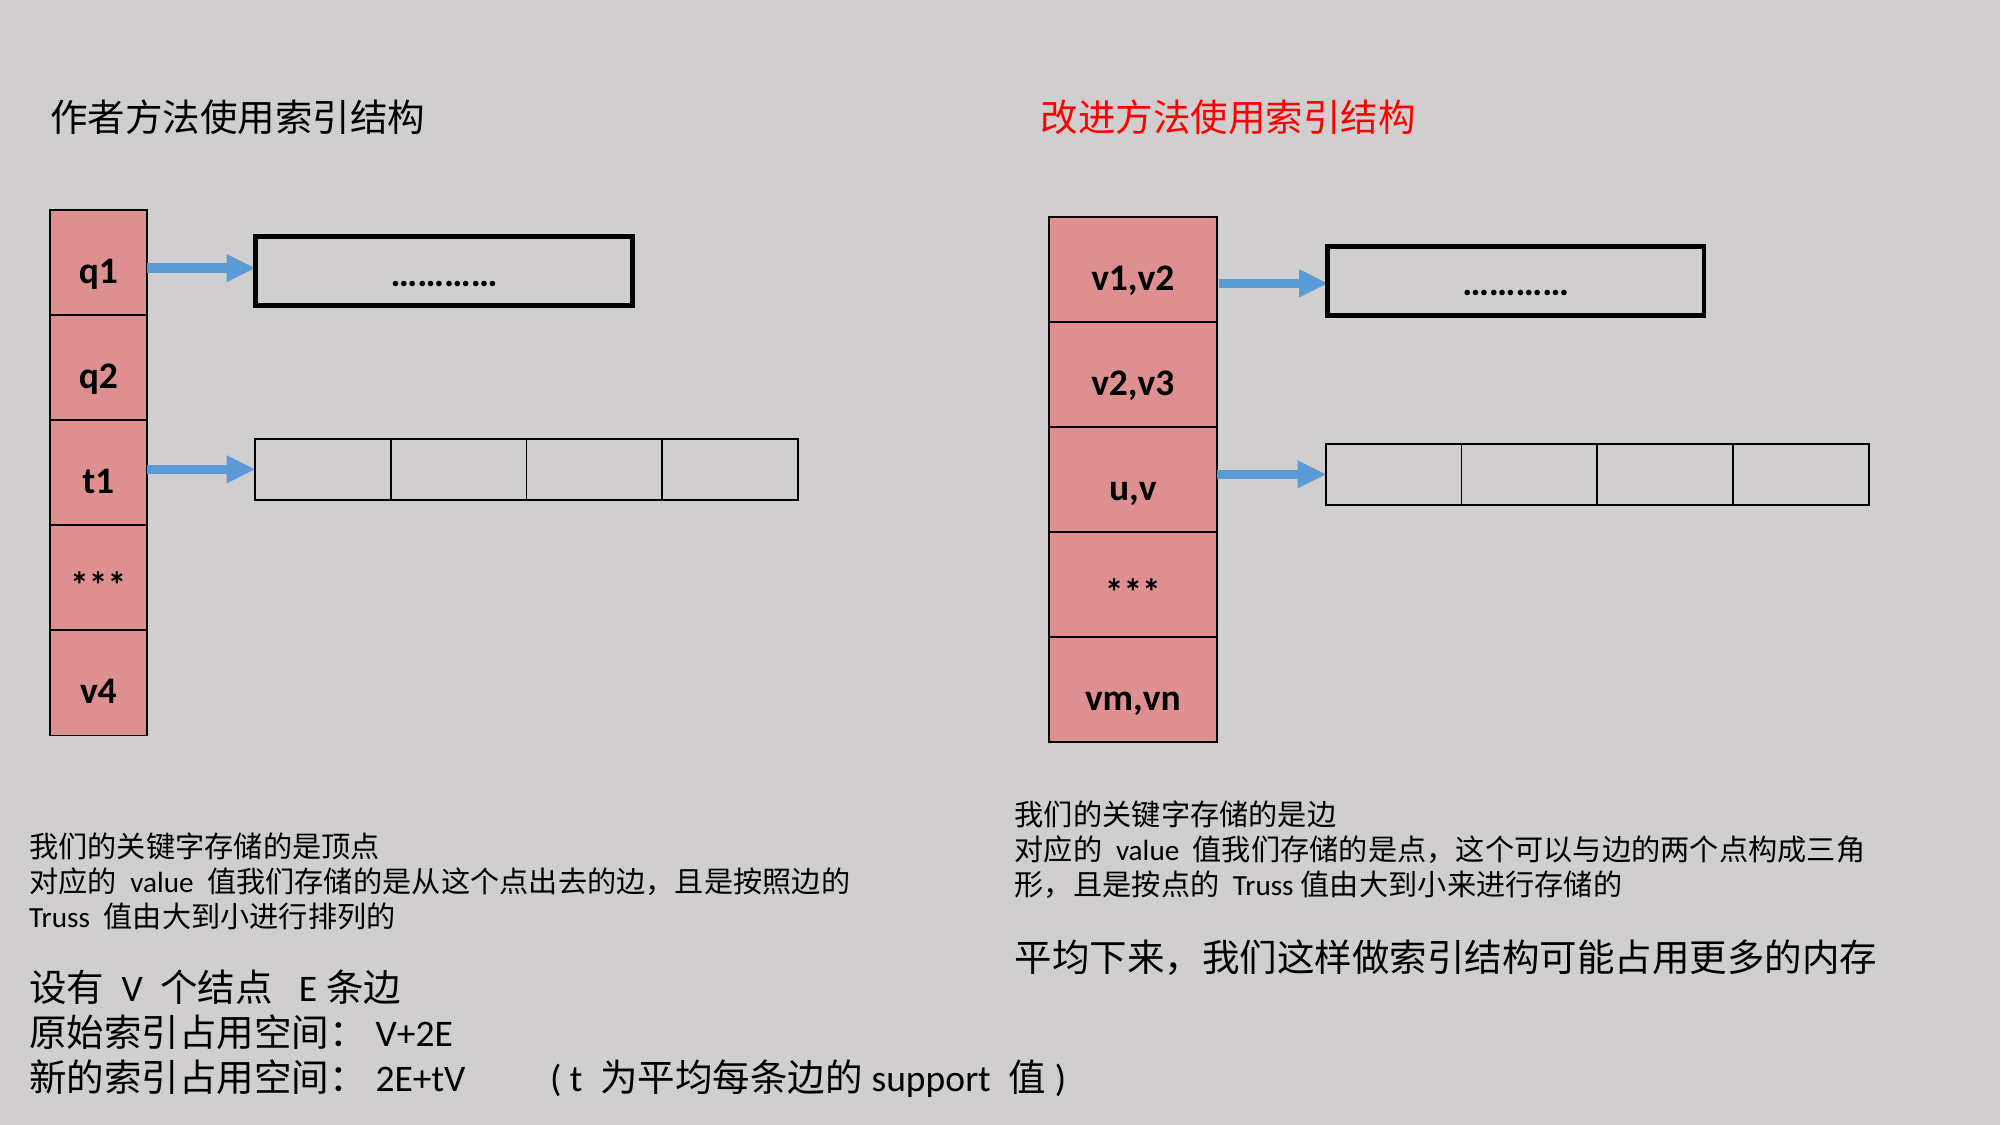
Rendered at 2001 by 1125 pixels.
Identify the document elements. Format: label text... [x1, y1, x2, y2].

table_cell t1 [51, 421, 146, 524]
text_box 平均下来，我们这样做索引结构可能占用更多的内存 [999, 926, 1909, 987]
table_header v1,v2 [1050, 218, 1216, 321]
table_cell *** [51, 526, 146, 629]
text_box ………… [255, 235, 633, 307]
text_box 作者方法使用索引结构 [35, 86, 569, 147]
text_box 改进方法使用索引结构 [1025, 86, 1560, 147]
text_box 我们的关键字存储的是顶点 对应的 value 值我们存储的是从这个点出去的边，且是按照边的 Truss 值由大到小进行排列的 [14, 820, 923, 941]
table_cell q2 [51, 316, 146, 419]
table_cell v2,v3 [1050, 323, 1216, 426]
table_cell v4 [51, 631, 146, 735]
table_header q1 [51, 211, 146, 314]
text_box 设有 V 个结点 E条边 原始索引占用空间：V+2E 新的索引占用空间：2E+tV ( t 为平均每条边的support 值) [14, 956, 1123, 1107]
table_cell u,v [1050, 428, 1216, 531]
table_cell vm,vn [1050, 638, 1216, 741]
table_cell *** [1050, 533, 1216, 636]
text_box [1219, 246, 1705, 316]
text_box 我们的关键字存储的是边 对应的 value 值我们存储的是点，这个可以与边的两个点构成三角形，且是按点的 Truss值由大到小来进行存储的 [999, 788, 1909, 909]
